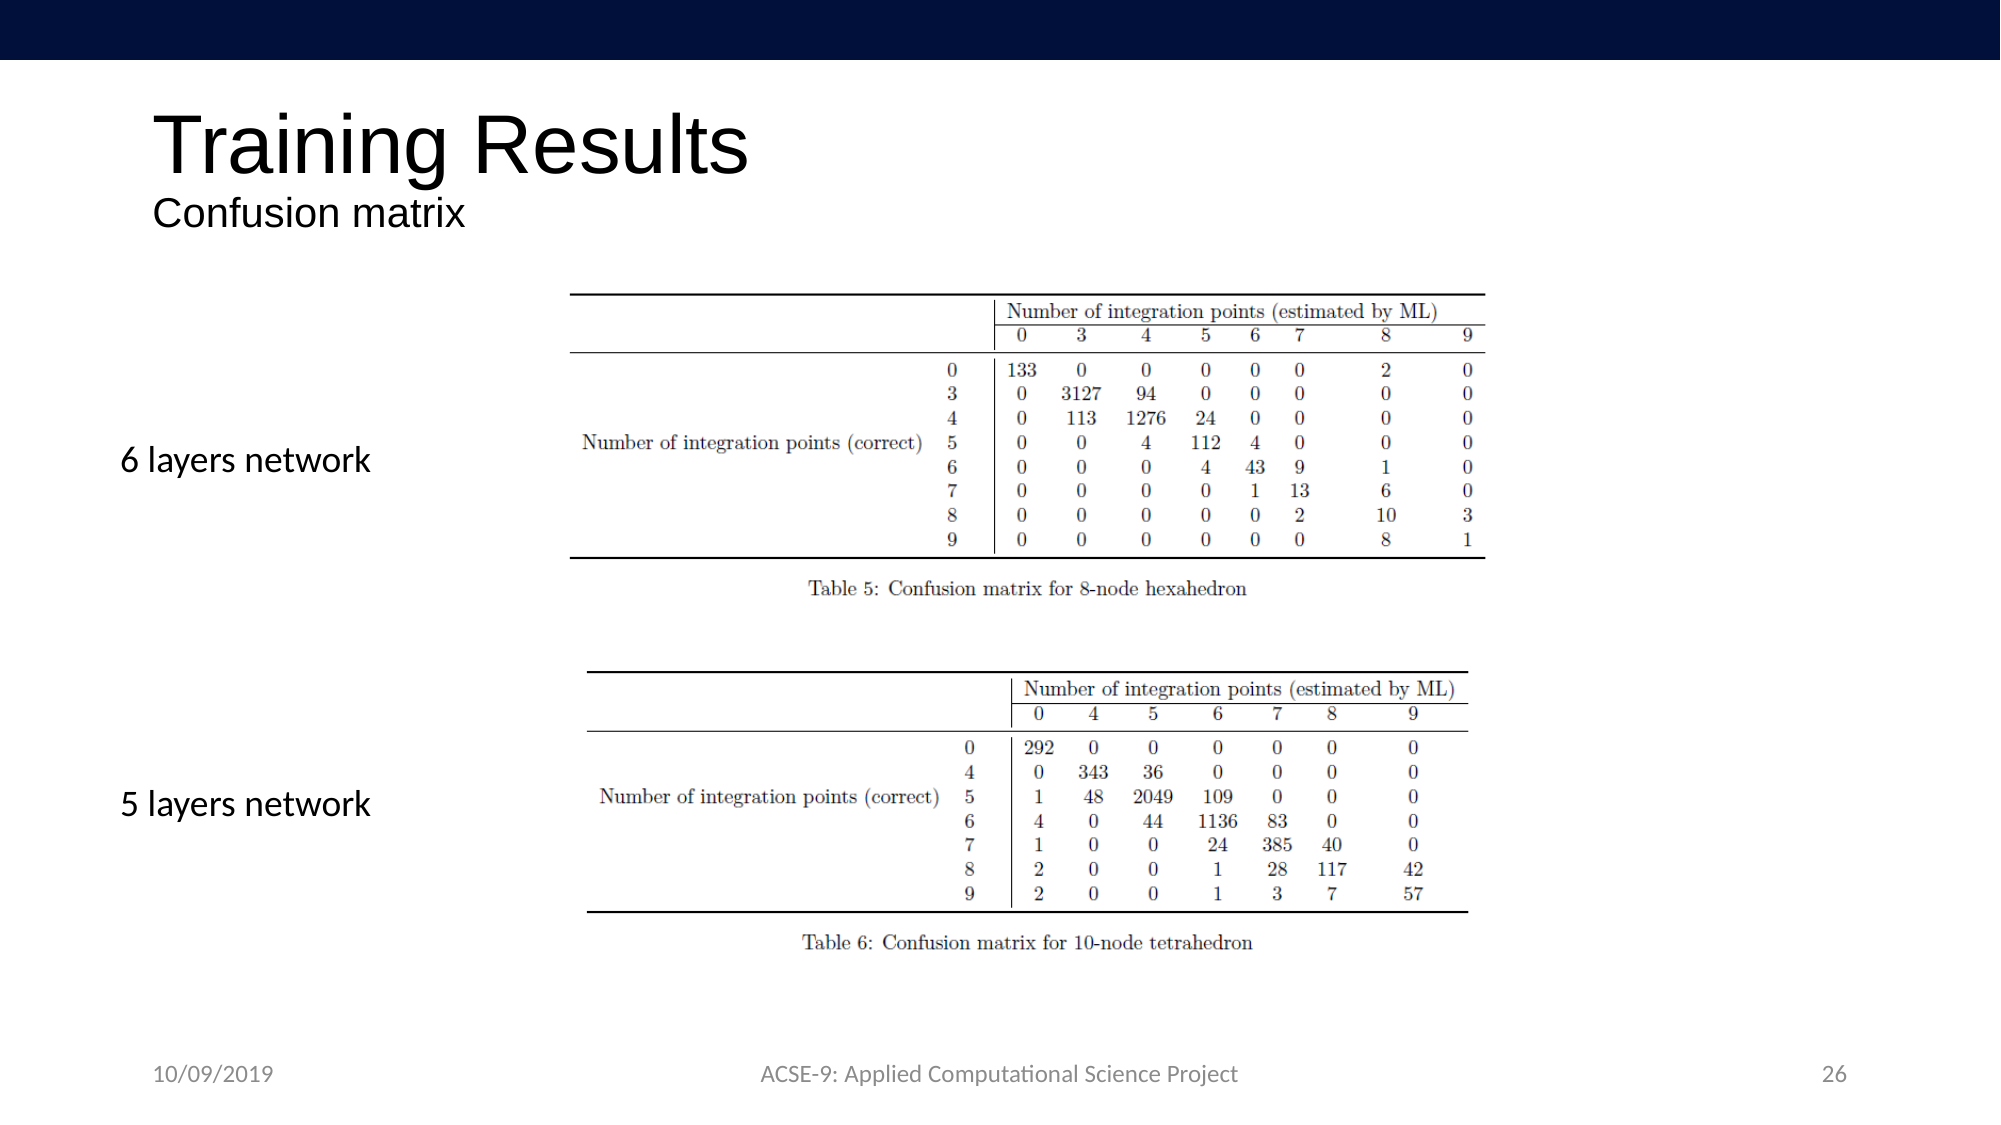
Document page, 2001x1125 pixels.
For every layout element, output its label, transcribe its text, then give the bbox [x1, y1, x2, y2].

slide_number 26 [1412, 1042, 1863, 1103]
text_box [0, 0, 2000, 60]
footer ACSE-9: Applied Computational Science Project [662, 1042, 1338, 1103]
title Training Results Confusion matrix [137, 59, 1863, 278]
text_box 5 layers network [105, 771, 444, 831]
picture [523, 253, 1528, 975]
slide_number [137, 1042, 588, 1103]
text_box 6 layers network [105, 427, 444, 488]
